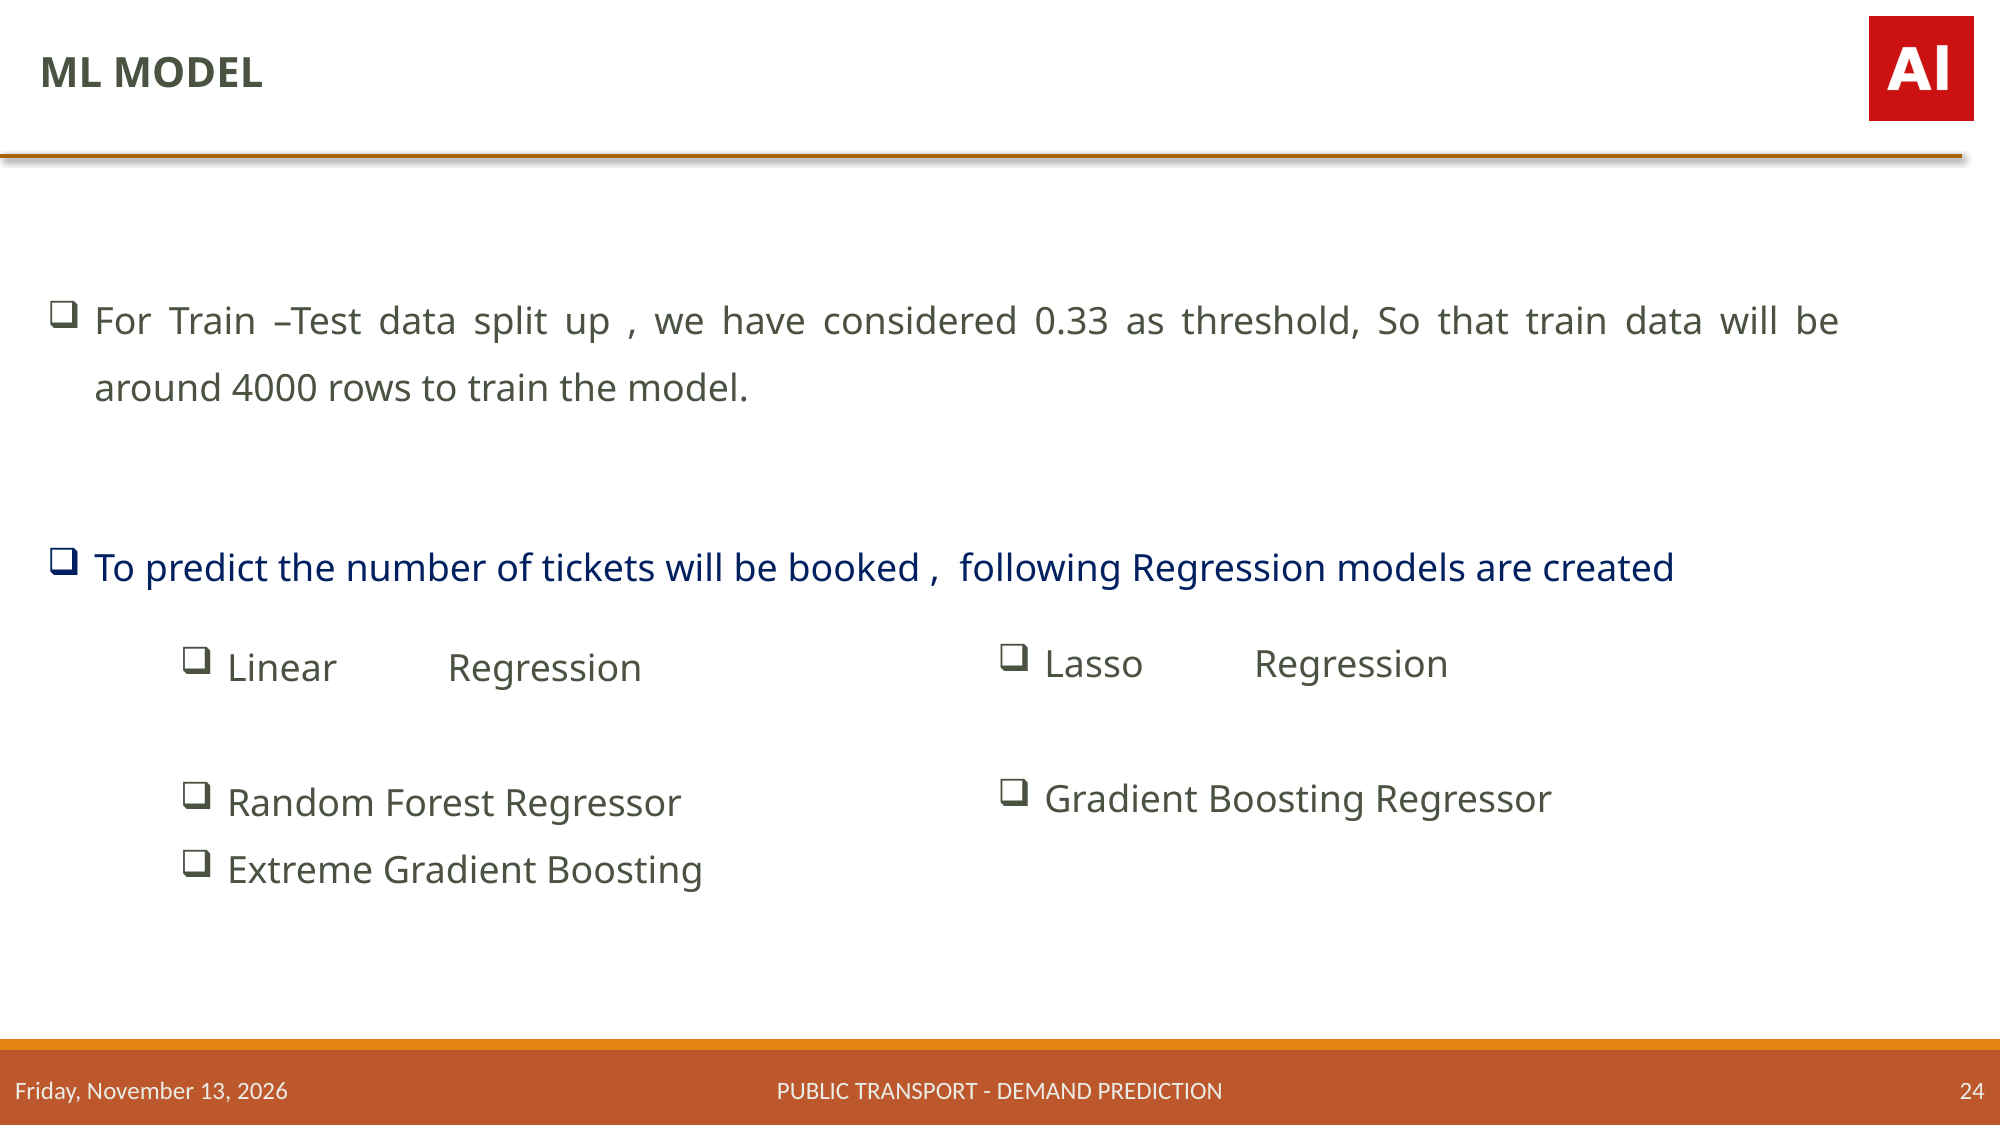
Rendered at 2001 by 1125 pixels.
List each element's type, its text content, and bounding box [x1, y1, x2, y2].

slide_number 24 [1784, 1059, 2000, 1120]
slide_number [0, 1059, 406, 1120]
text_box For Train –Test data split up , we have considered 0.33 as threshold, So that train data will be around 4000 rows to train the model. [32, 266, 1856, 417]
footer PUBLIC TRANSPORT - DEMAND PREDICTION [604, 1059, 1396, 1120]
text_box ML MODEL [24, 38, 747, 104]
text_box Linear Regression Random Forest Regressor Extreme Gradient Boosting [90, 613, 1093, 899]
text_box Lasso Regression Gradient Boosting Regressor [907, 610, 1910, 896]
text_box To predict the number of tickets will be booked , following Regression models are created [32, 514, 1933, 664]
picture [1869, 16, 1974, 121]
